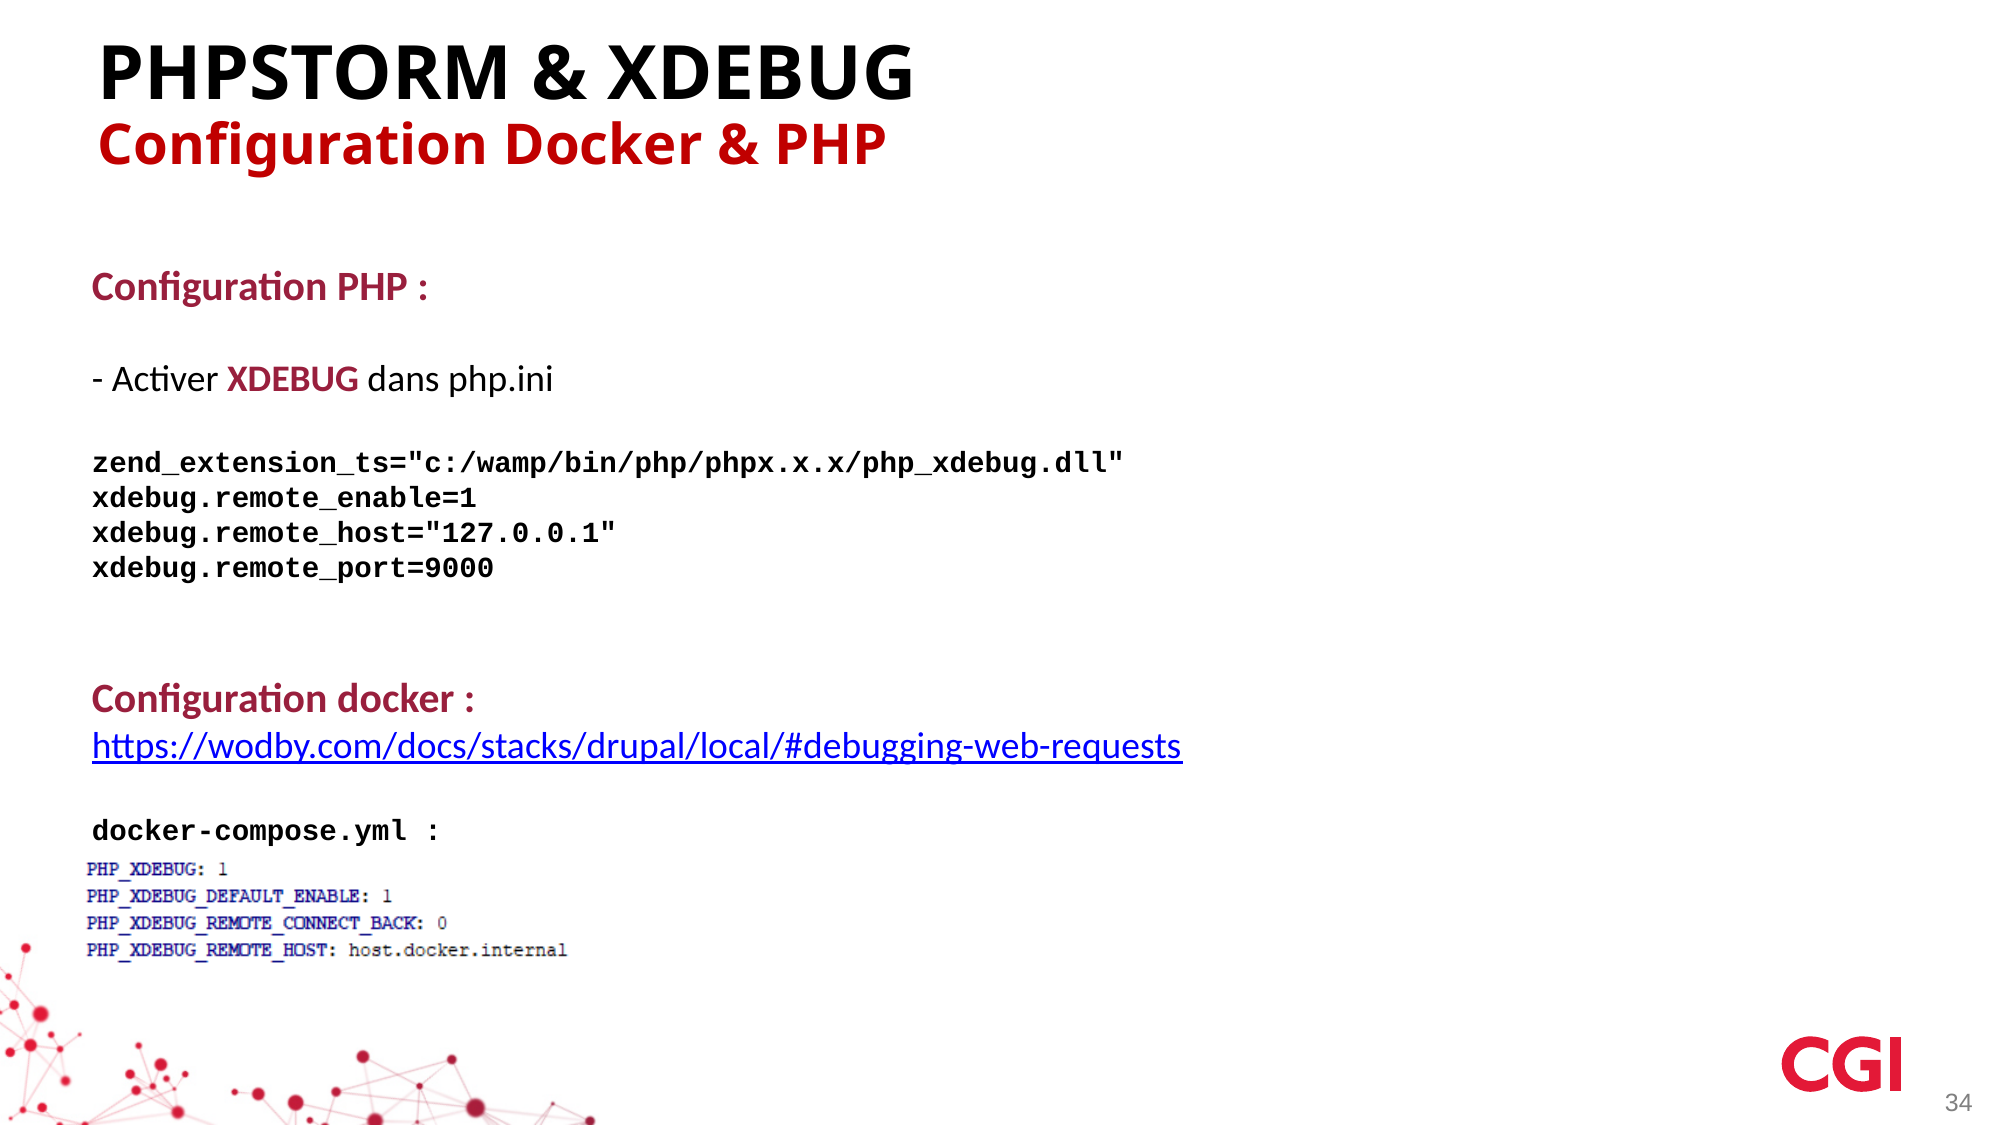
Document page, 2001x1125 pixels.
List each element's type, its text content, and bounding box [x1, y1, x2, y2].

text_box Configuration docker : https://wodby.com/docs/stacks/drupal/local/#debugging-web-requests docker-compose.yml : [77, 663, 1900, 854]
text_box Configuration PHP : - Activer XDEBUG dans php.ini zend_extension_ts="c:/wamp/bin/php/phpx.x.x/php_xdebug.dll" xdebug.remote_enable=1 xdebug.remote_host="127.0.0.1" xdebug.remote_port=9000 [77, 251, 1900, 591]
picture [0, 855, 1498, 1125]
title PHPSTORM & XDEBUG Configuration Docker & PHP [97, 30, 1900, 182]
